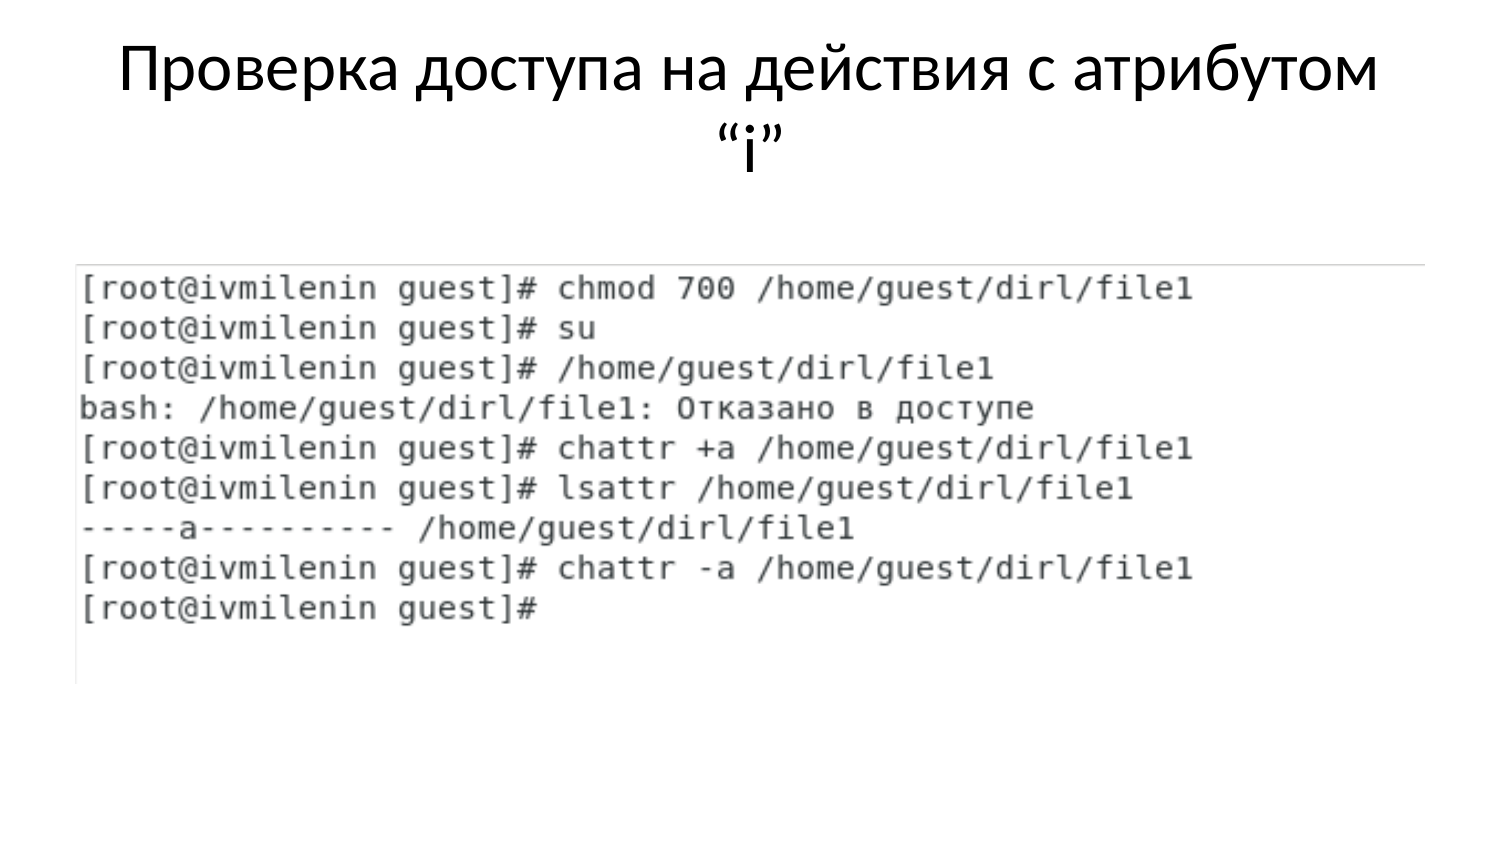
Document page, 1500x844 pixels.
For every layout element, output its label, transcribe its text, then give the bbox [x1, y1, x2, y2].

title Проверка доступа на действия с атрибутом “i” [75, 33, 1425, 175]
picture [74, 264, 1426, 684]
